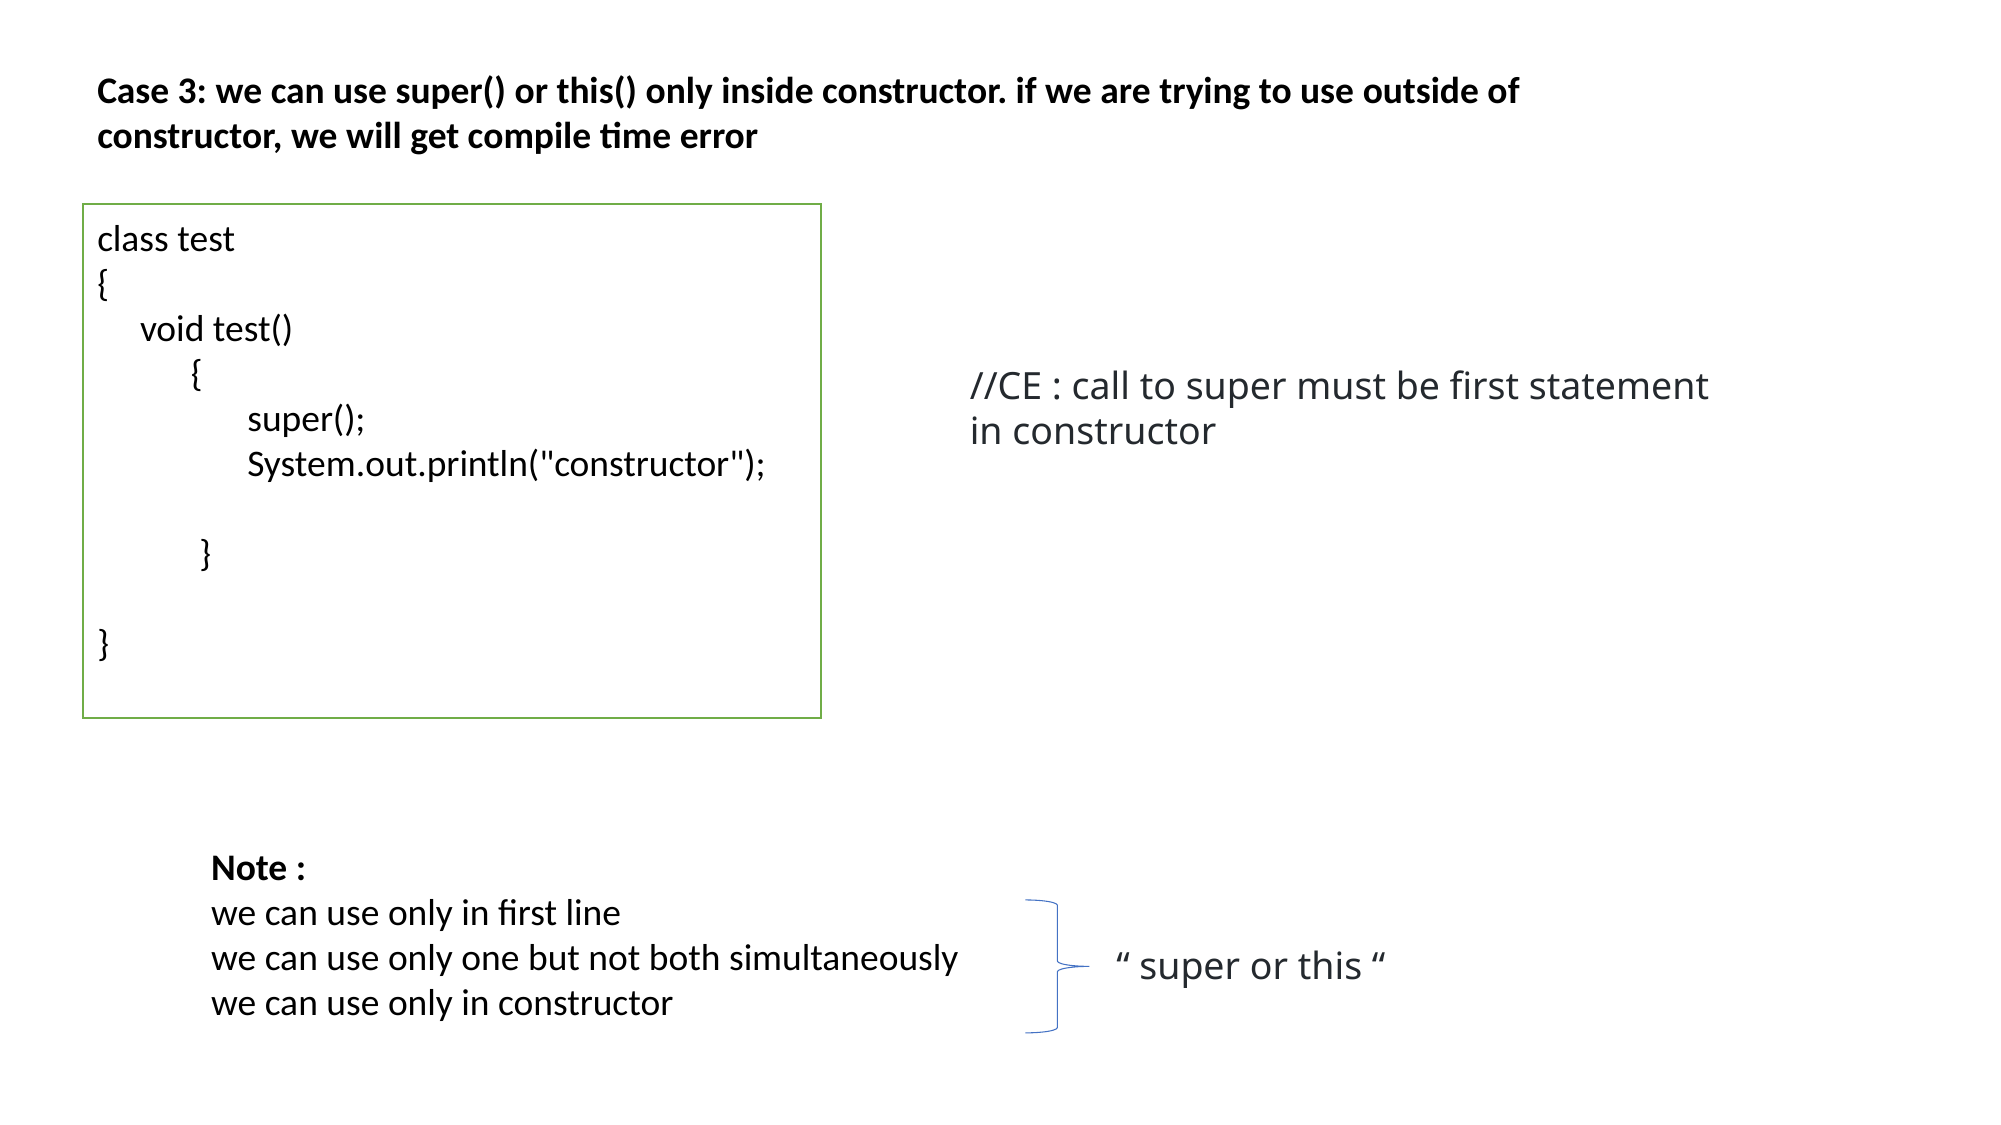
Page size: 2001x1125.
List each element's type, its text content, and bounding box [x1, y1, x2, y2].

text_box //CE : call to super must be first statement in constructor [955, 354, 1735, 460]
text_box [1025, 899, 1090, 1034]
text_box class test { void test() { super(); System.out.println("constructor"); } } [82, 203, 822, 719]
text_box Case 3: we can use super() or this() only inside constructor. if we are trying to use outside of constructor, we will get compile time error [82, 59, 1557, 164]
text_box Note : we can use only in first line we can use only one but not both simultaneously we can use only in constructor [196, 835, 975, 1031]
text_box “ super or this “ [1101, 934, 1401, 995]
